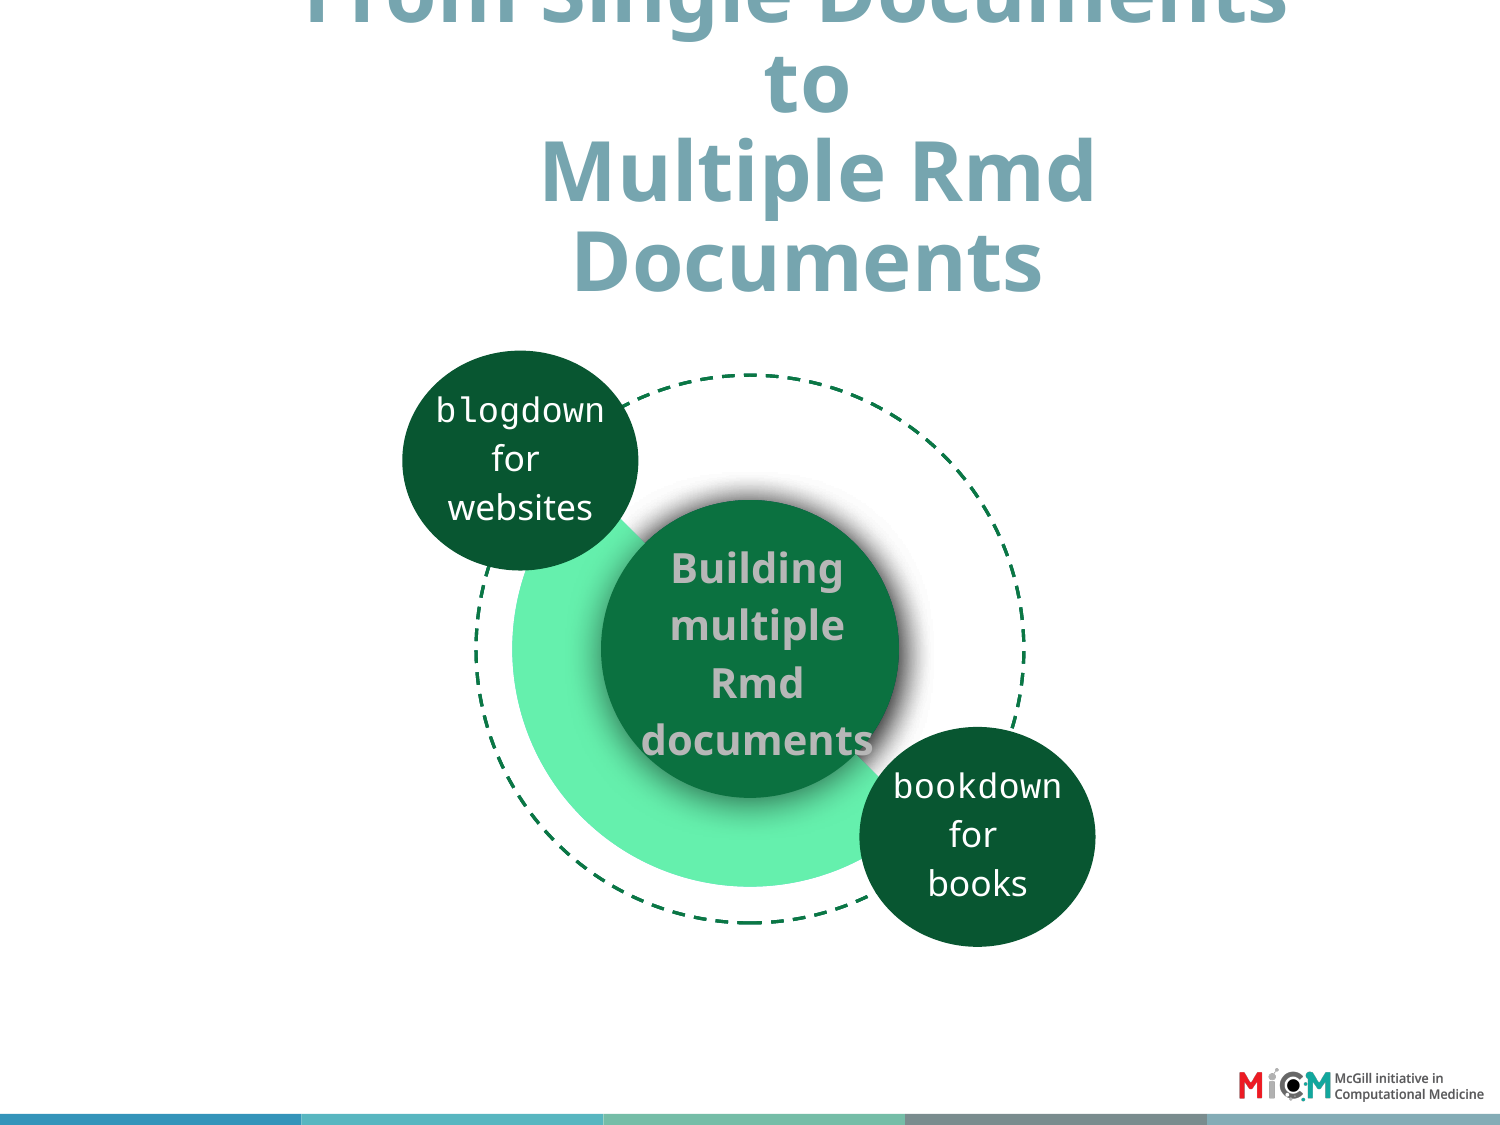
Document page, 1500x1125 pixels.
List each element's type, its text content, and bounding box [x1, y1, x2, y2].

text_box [475, 579, 854, 924]
title From Single Documents to Multiple Rmd Documents [279, 19, 1337, 318]
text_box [402, 350, 639, 571]
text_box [859, 726, 1096, 948]
picture [1211, 1051, 1500, 1122]
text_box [644, 374, 1025, 725]
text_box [600, 499, 907, 799]
